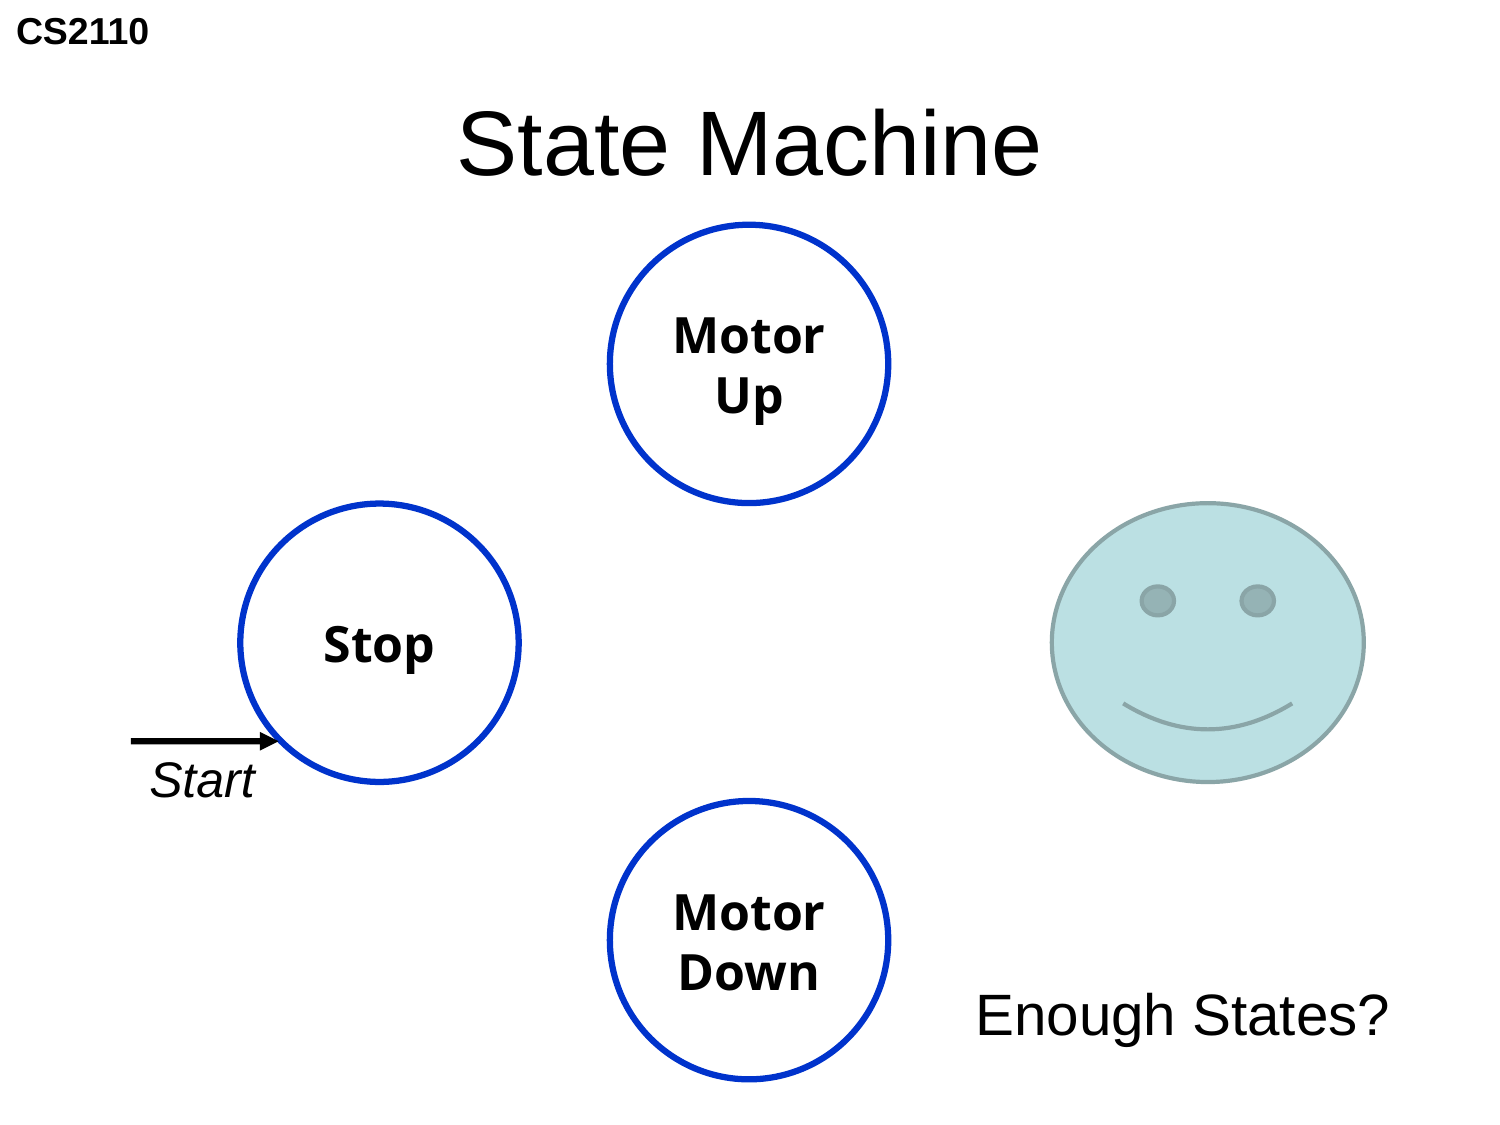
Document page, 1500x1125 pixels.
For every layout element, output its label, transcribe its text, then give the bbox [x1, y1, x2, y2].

text_box Stop [240, 503, 519, 782]
text_box [1244, 589, 1271, 613]
text_box Motor Down [609, 800, 889, 1080]
title State Machine [75, 45, 1425, 233]
text_box [1144, 589, 1171, 613]
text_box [130, 739, 279, 816]
text_box Enough States? [960, 970, 1455, 1055]
text_box [1049, 501, 1366, 785]
text_box Motor Up [609, 224, 889, 504]
